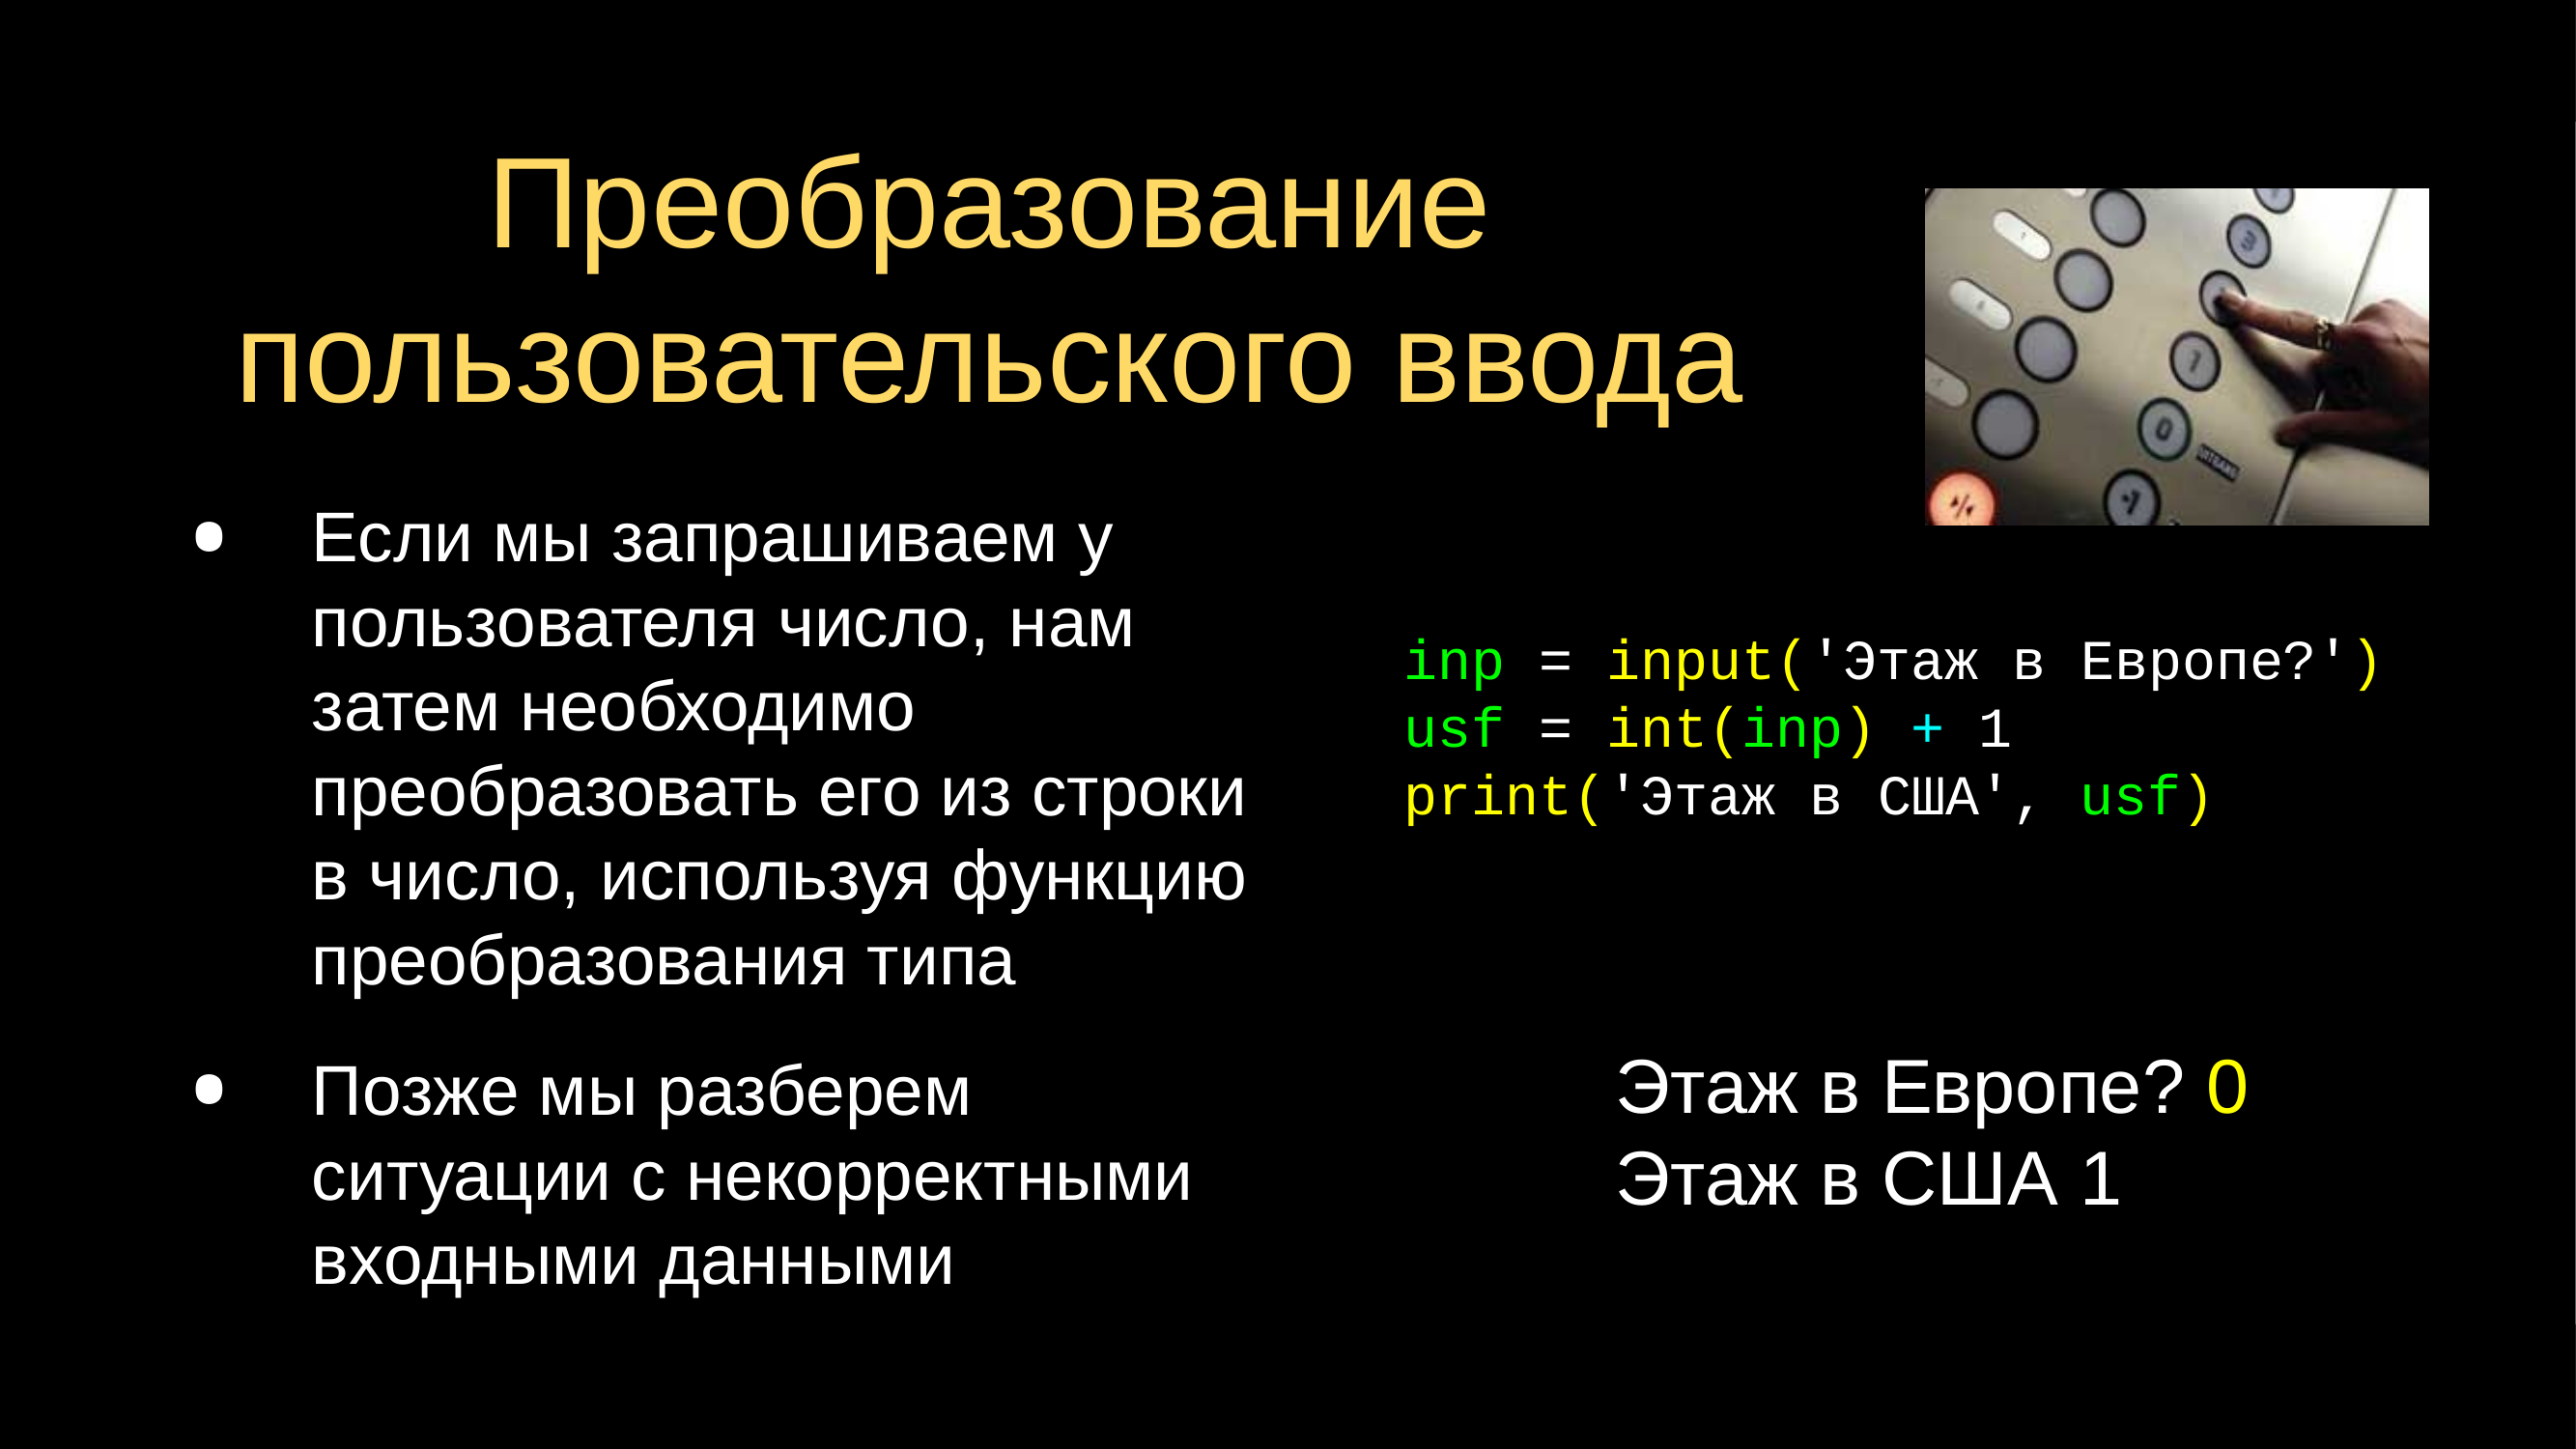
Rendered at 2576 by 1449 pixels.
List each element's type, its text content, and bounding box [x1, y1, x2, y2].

list Если мы запрашиваем у пользователя число, нам затем необходимо преобразовать его из строки в число, используя функцию преобразования типа Позже мы разберем ситуации с некорректными входными данными [128, 416, 1277, 1374]
title Преобразование пользовательского ввода [128, 128, 1850, 417]
text_box Этаж в Европе? 0 Этаж в США 1 [1615, 1032, 2340, 1226]
text_box inp = input('Этаж в Европе?') usf = int(inp) + 1 print('Этаж в США', usf) [1403, 583, 2487, 866]
picture [1925, 188, 2429, 526]
